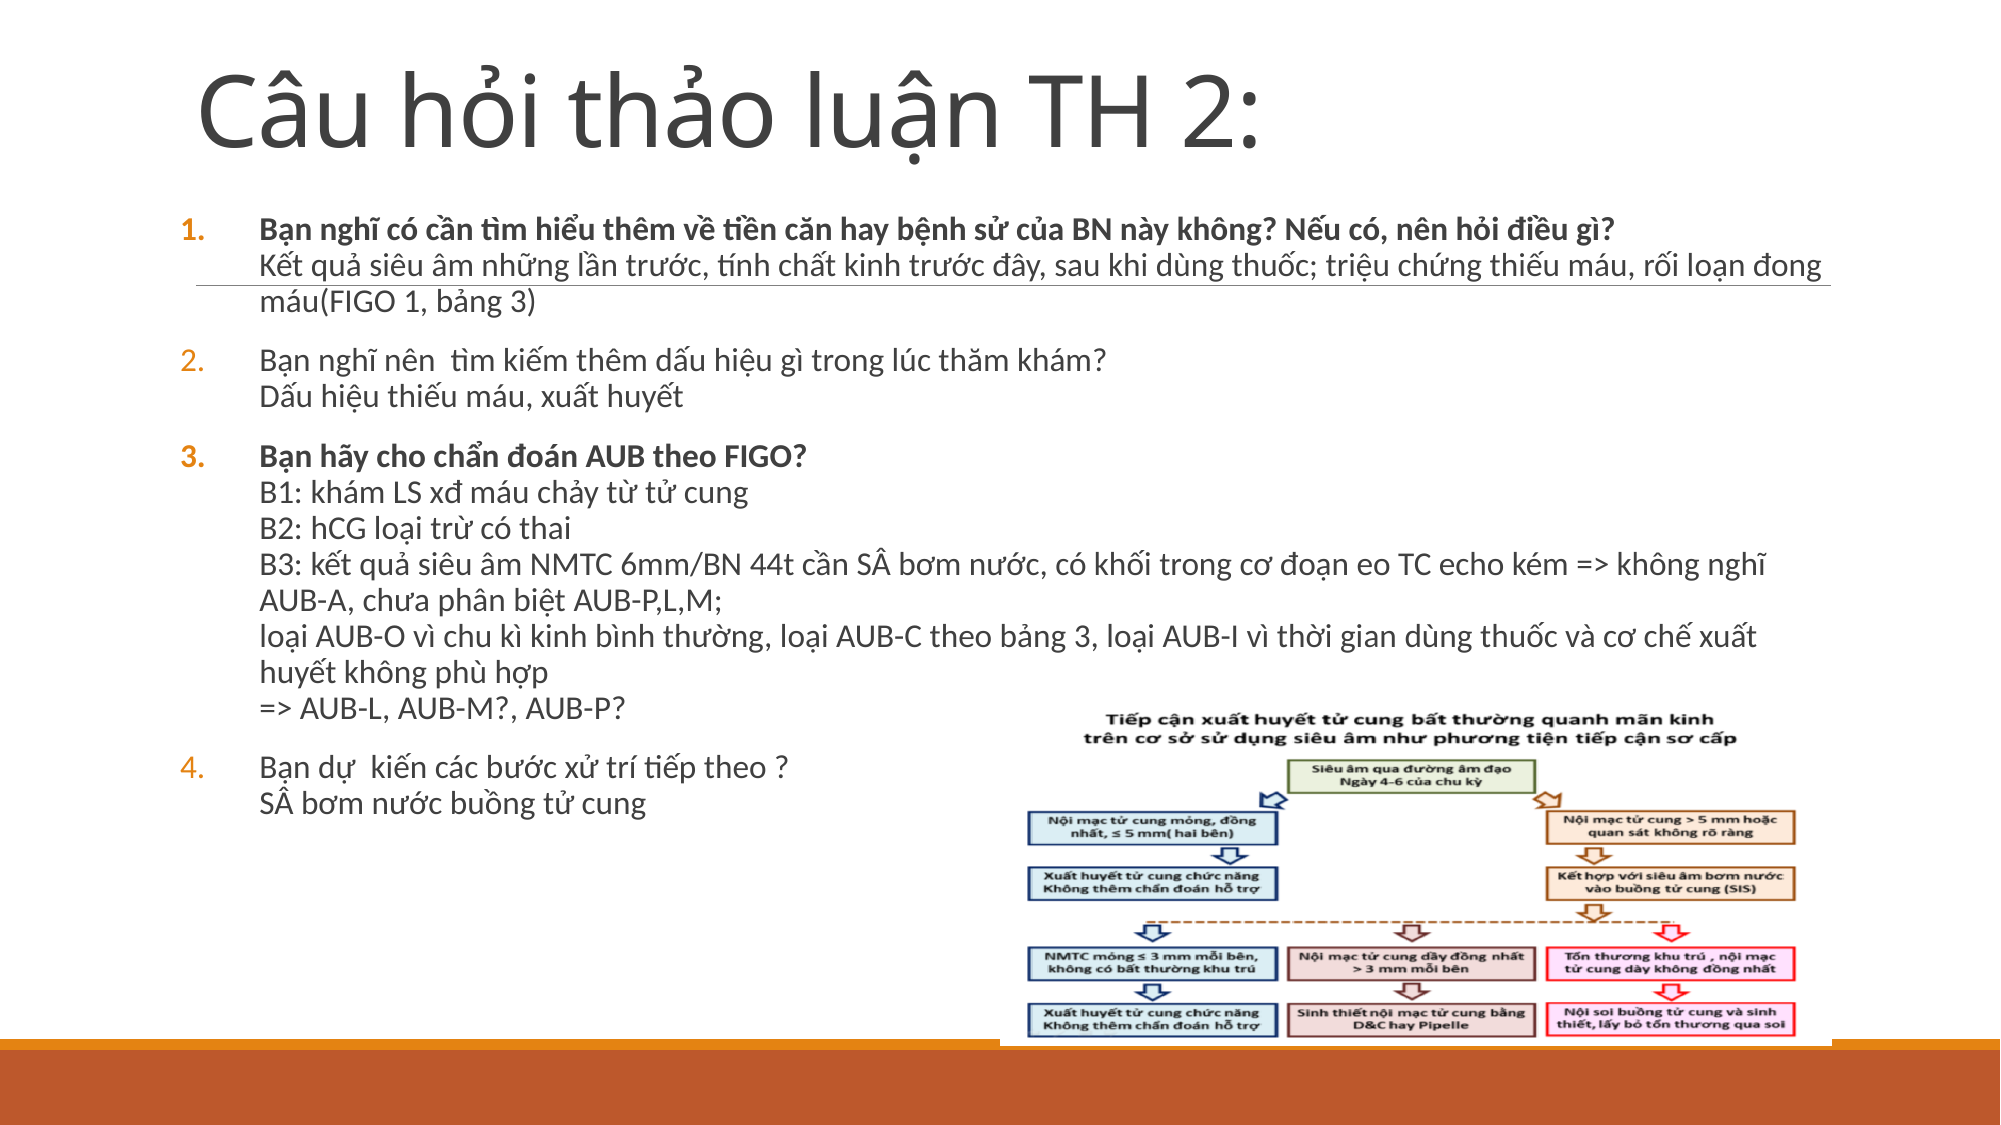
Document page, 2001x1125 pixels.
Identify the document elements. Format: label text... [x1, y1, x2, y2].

list Bạn nghĩ có cần tìm hiểu thêm về tiền căn hay bệnh sử của BN này không? Nếu có, nên hỏi điều gì? Kết quả siêu âm những lần trước, tính chất kinh trước đây, sau khi dùng thuốc; triệu chứng thiếu máu, rối loạn đong máu(FIGO 1, bảng 3) Bạn nghĩ nên tìm kiếm thêm dấu hiệu gì trong lúc thăm khám? Dấu hiệu thiếu máu, xuất huyết Bạn hãy cho chẩn đoán AUB theo FIGO? B1: khám LS xđ máu chảy từ tử cung B2: hCG loại trừ có thai B3: kết quả siêu âm NMTC 6mm/BN 44t cần SÂ bơm nước, có khối trong cơ đoạn eo TC echo kém => không nghĩ AUB-A, chưa phân biệt AUB-P,L,M; loại AUB-O vì chu kì kinh bình thường, loại AUB-C theo bảng 3, loại AUB-I vì thời gian dùng thuốc và cơ chế xuất huyết không phù hợp => AUB-L, AUB-M?, AUB-P? Bạn dự kiến các bước xử trí tiếp theo ? SÂ bơm nước buồng tử cung [180, 204, 1835, 868]
picture [999, 693, 1833, 1046]
title Câu hỏi thảo luận TH 2: [180, 0, 1830, 176]
